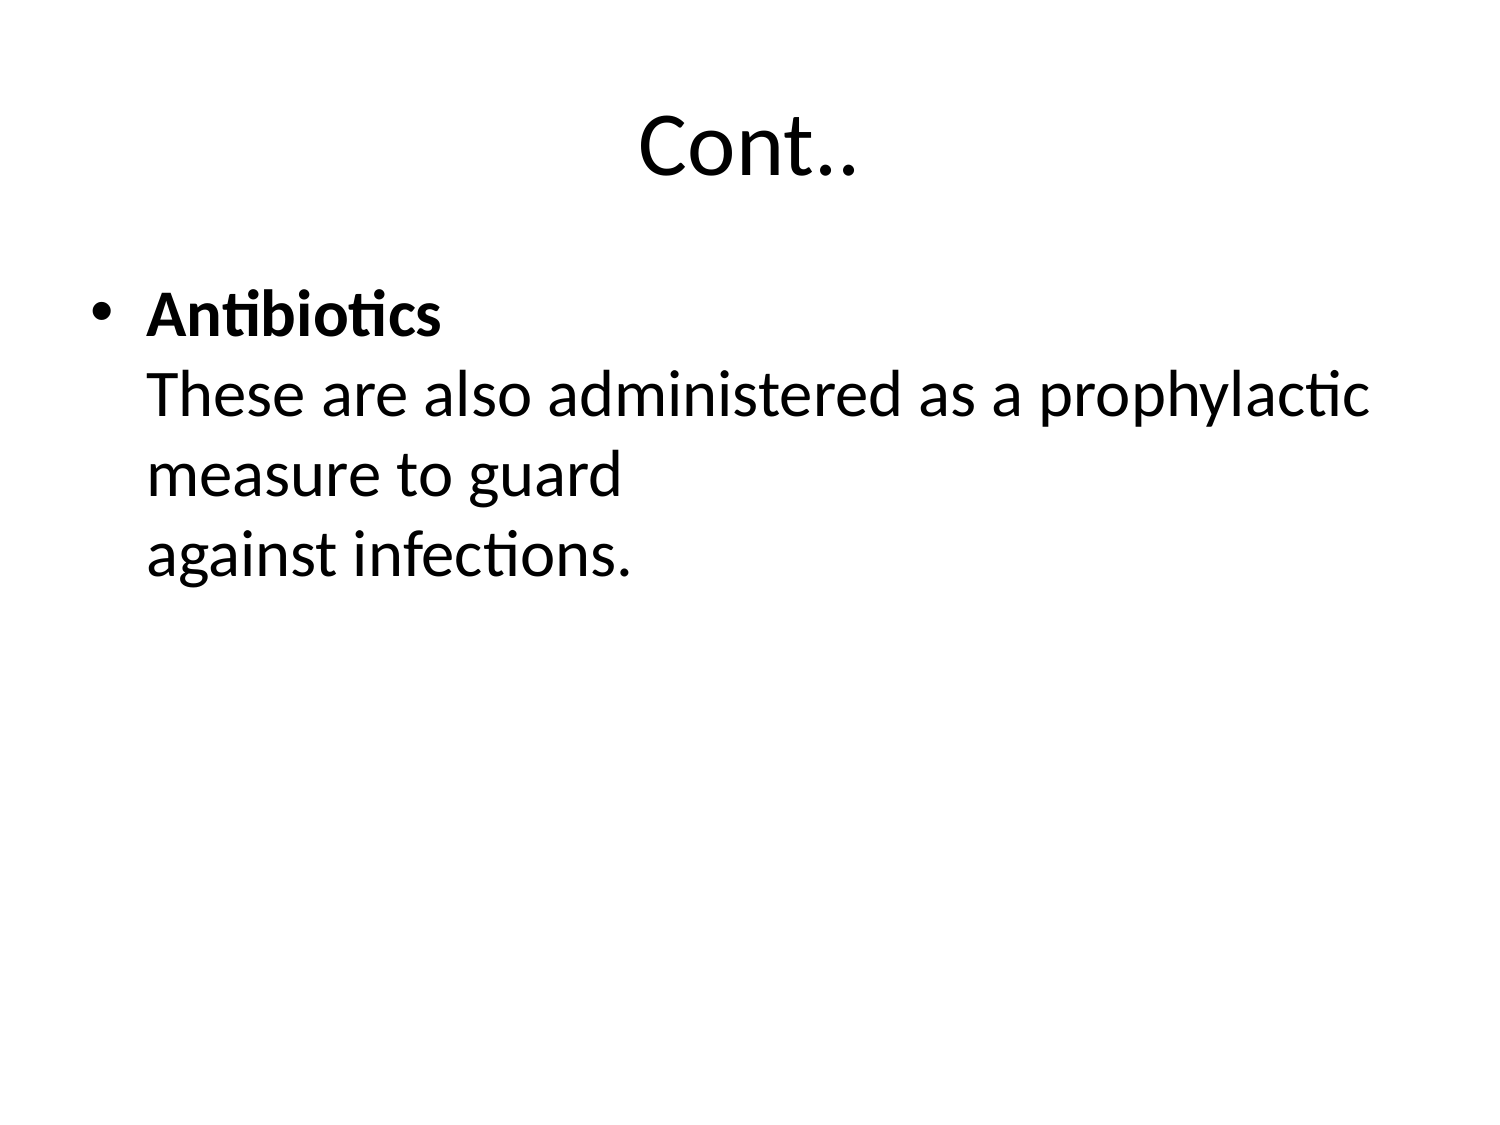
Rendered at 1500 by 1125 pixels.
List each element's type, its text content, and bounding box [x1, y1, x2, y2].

list Antibiotics These are also administered as a prophylactic measure to guard against infections. [75, 262, 1425, 1005]
title Cont.. [75, 45, 1425, 233]
